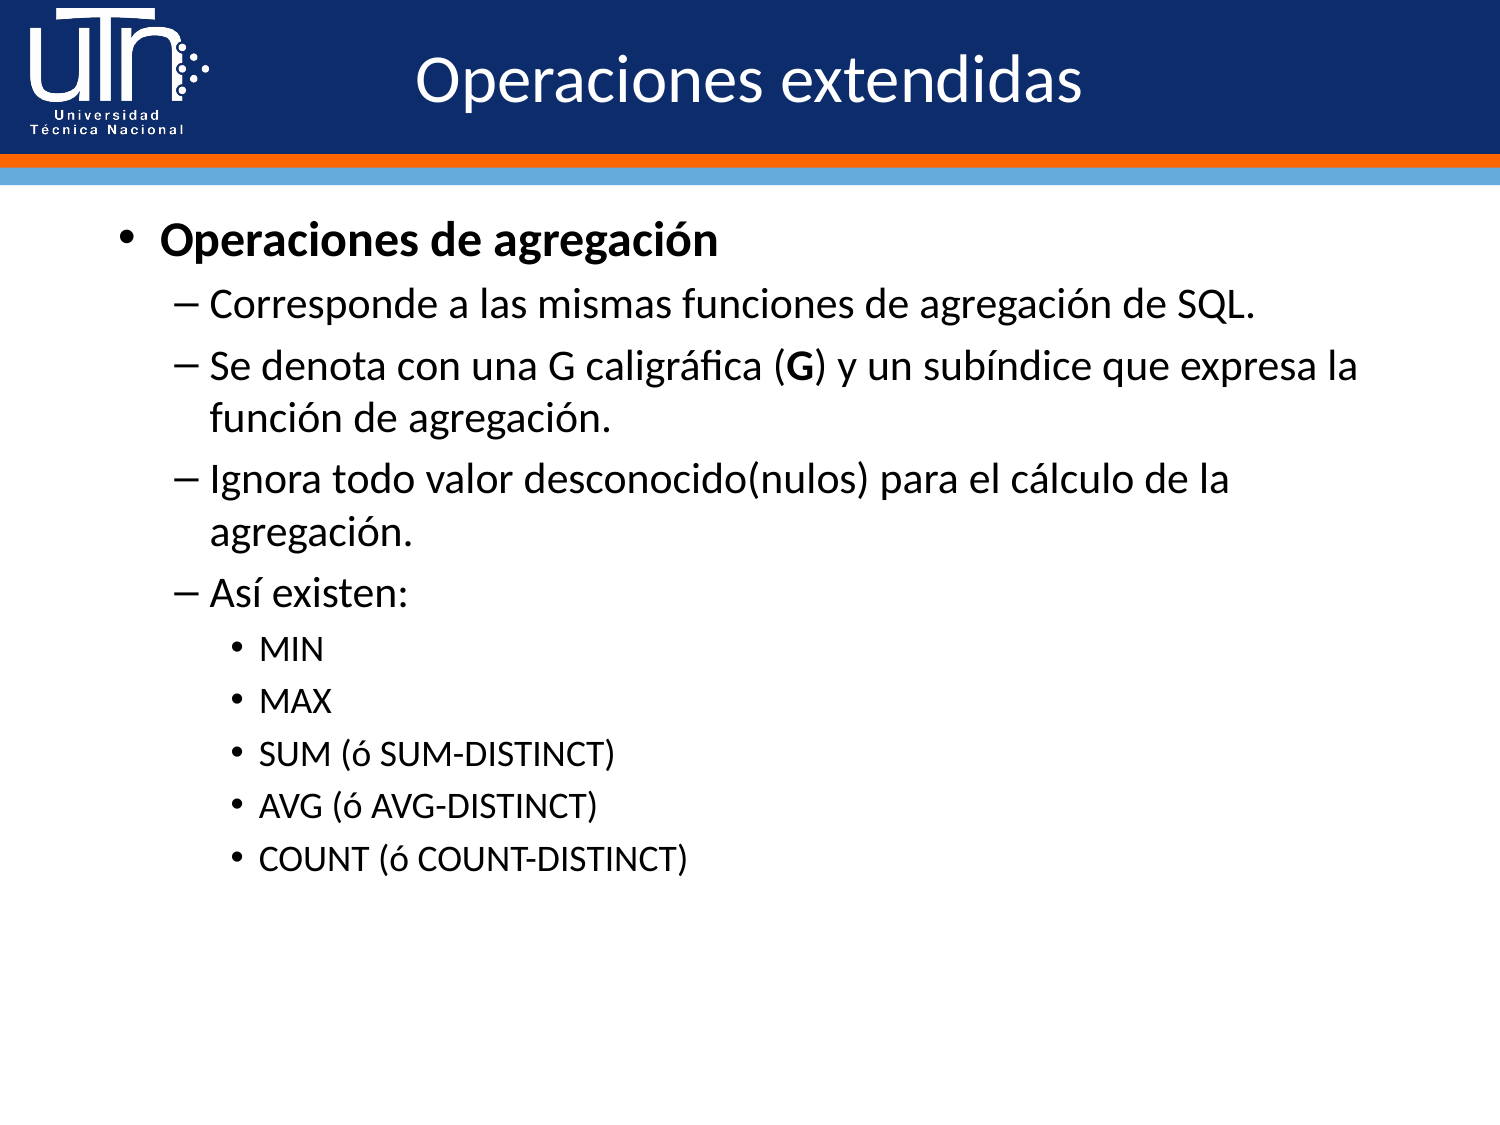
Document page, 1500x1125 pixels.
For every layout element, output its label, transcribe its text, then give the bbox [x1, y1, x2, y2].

title Operaciones extendidas [0, 0, 1500, 154]
list Operaciones de agregación Corresponde a las mismas funciones de agregación de SQL. Se denota con una G caligráfica (G) y un subíndice que expresa la función de agregación. Ignora todo valor desconocido(nulos) para el cálculo de la agregación. Así existen: MIN MAX SUM (ó SUM-DISTINCT) AVG (ó AVG-DISTINCT) COUNT (ó COUNT-DISTINCT) [103, 198, 1397, 1012]
